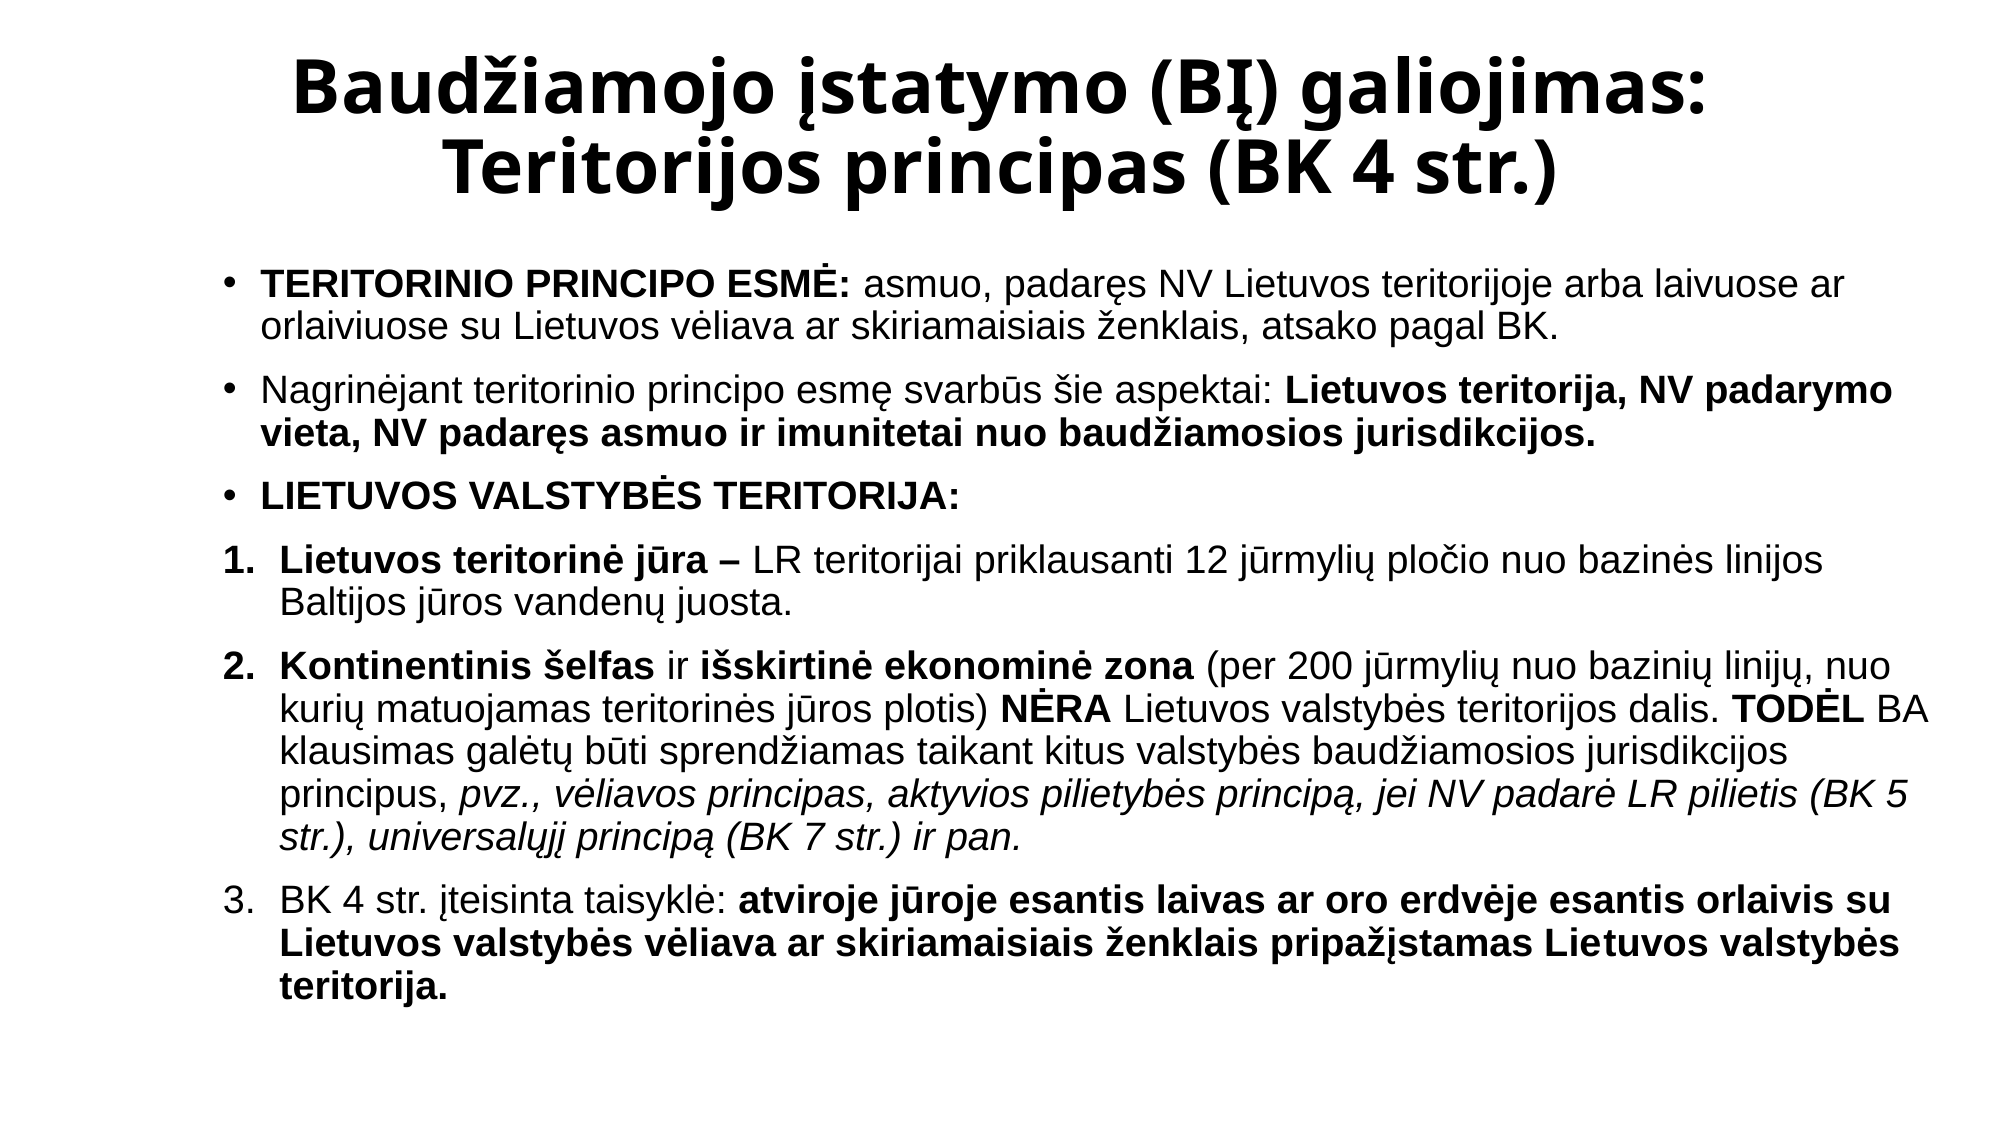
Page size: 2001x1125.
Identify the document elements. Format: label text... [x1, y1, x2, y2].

list TERITORINIO PRINCIPO ESMĖ: asmuo, pa­daręs NV Lietuvos teritorijoje arba laivuose ar orlaiviuose su Lietuvos vėliava ar skiriamaisiais ženklais, atsako pagal BK. Nagrinėjant teritorinio principo esmę svarbūs šie aspektai: Lietuvos teritorija, NV padarymo vieta, NV padaręs asmuo ir imu­nitetai nuo baudžiamosios jurisdikcijos. LIETUVOS VALSTYBĖS TERITORIJA: Lietuvos teritorinė jūra – LR teritorijai priklausanti 12 jūrmylių pločio nuo bazinės linijos Baltijos jūros van­denų juosta. Kontinentinis šelfas ir išskirtinė ekonominė zona (per 200 jūrmylių nuo bazinių linijų, nuo kurių matuojamas teritorinės jūros plotis) NĖRA Lie­tuvos valstybės teritorijos dalis. TODĖL BA klausimas galėtų būti sprendžiamas taikant kitus valstybės baudžiamosios jurisdikcijos principus, pvz., vėliavos principas, aktyvios pilietybės principą, jei NV padarė LR pilietis (BK 5 str.), universalųjį principą (BK 7 str.) ir pan. BK 4 str. įteisinta taisyklė: atviroje jūro­je esantis laivas ar oro erdvėje esantis orlaivis su Lietuvos valstybės vėliava ar skiriamaisiais ženklais pripažįstamas Lie­tuvos valstybės teritorija. [207, 255, 1959, 1108]
title Baudžiamojo įstatymo (BĮ) galiojimas: Teritorijos principas (BK 4 str.) [137, 3, 1863, 256]
